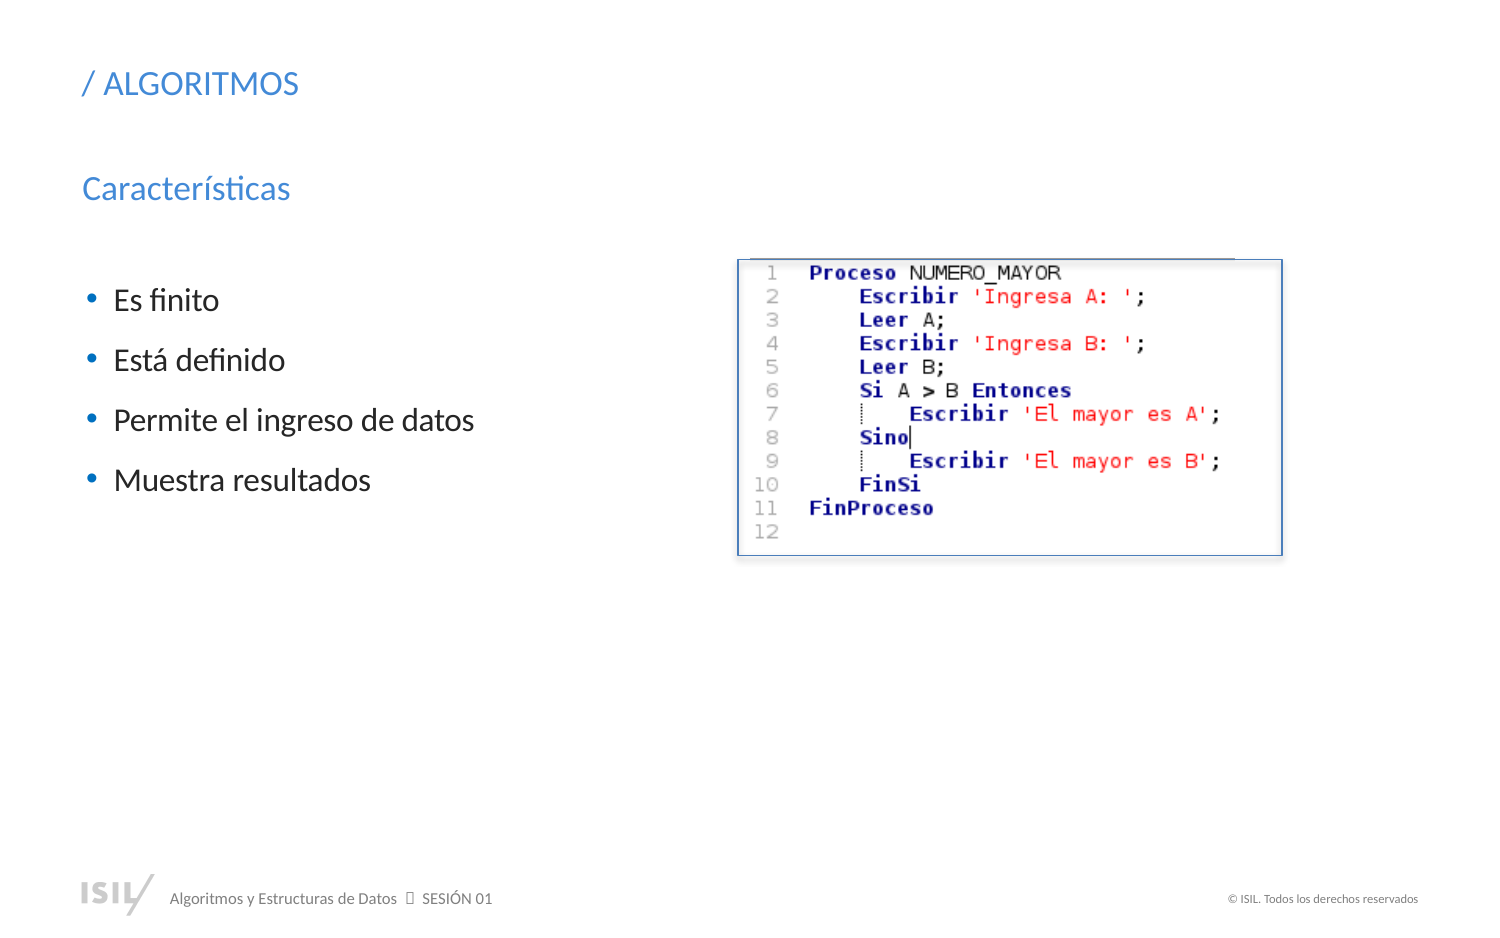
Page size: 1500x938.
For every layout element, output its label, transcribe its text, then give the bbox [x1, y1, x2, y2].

text_box / ALGORITMOS [66, 52, 1249, 110]
text_box Características [67, 157, 388, 216]
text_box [737, 258, 1283, 556]
text_box Es finito Está definido Permite el ingreso de datos Muestra resultados [84, 258, 557, 499]
